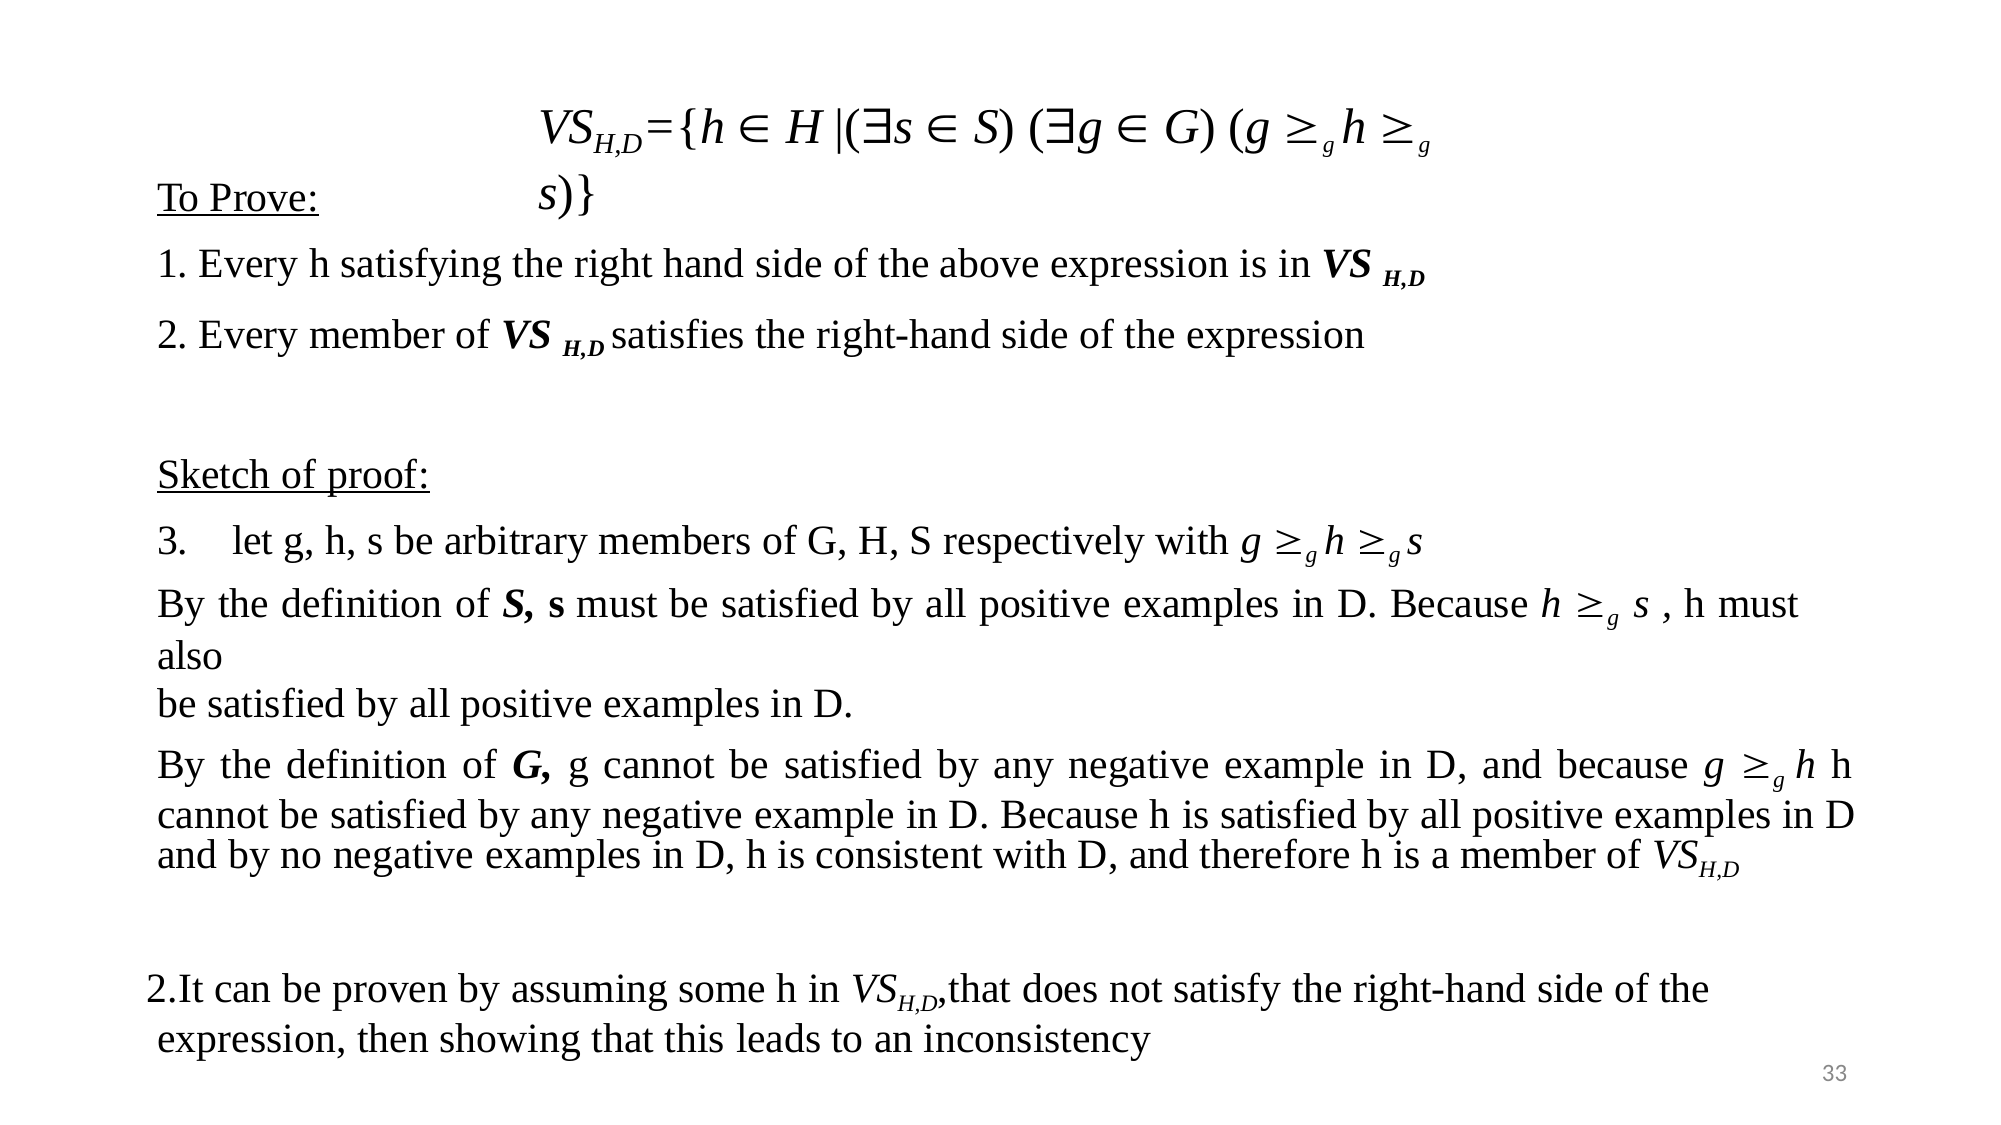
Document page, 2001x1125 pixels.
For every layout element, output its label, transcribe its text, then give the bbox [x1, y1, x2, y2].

title VSH,D={h  H |(s  S) (g  G) (g g h g s)} [531, 91, 1492, 151]
slide_number 33 [1817, 1061, 1852, 1125]
text_box To Prove: Every h satisfying the right hand side of the above expression is in VS H,D Every member of VS H,D satisfies the right-hand side of the expression Sketch of proof: let g, h, s be arbitrary members of G, H, S respectively with g g h g s By the definition of S, s must be satisfied by all positive examples in D. Because h g s , h must also be satisfied by all positive examples in D. By the definition of G, g cannot be satisfied by any negative example in D, and because g g h h cannot be satisfied by any negative example in D. Because h is satisfied by all positive examples in D and by no negative examples in D, h is consistent with D, and therefore h is a member of VSH,D It can be proven by assuming some h in VSH,D,that does not satisfy the right-hand side of the expression, then showing that this leads to an inconsistency [146, 151, 1877, 1061]
